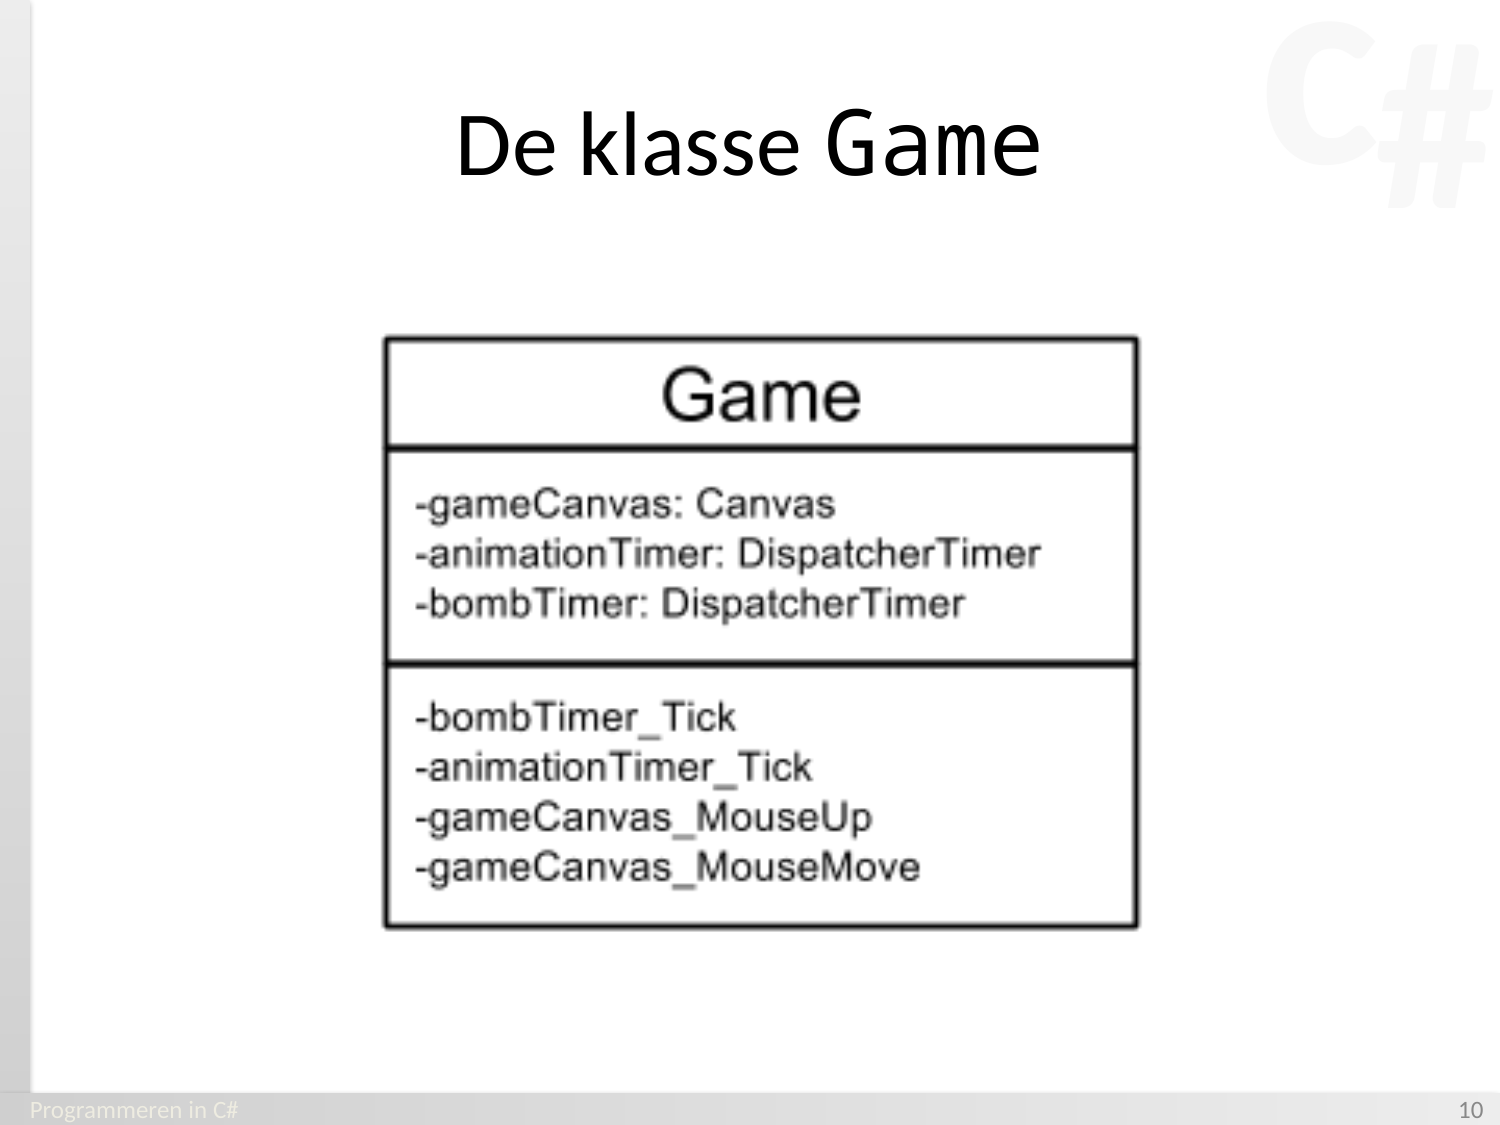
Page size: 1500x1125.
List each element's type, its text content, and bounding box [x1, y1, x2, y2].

title De klasse Game [75, 45, 1425, 233]
footer Programmeren in C# [0, 1078, 372, 1125]
picture [288, 232, 1211, 1058]
slide_number ‹#› [1148, 1078, 1499, 1125]
